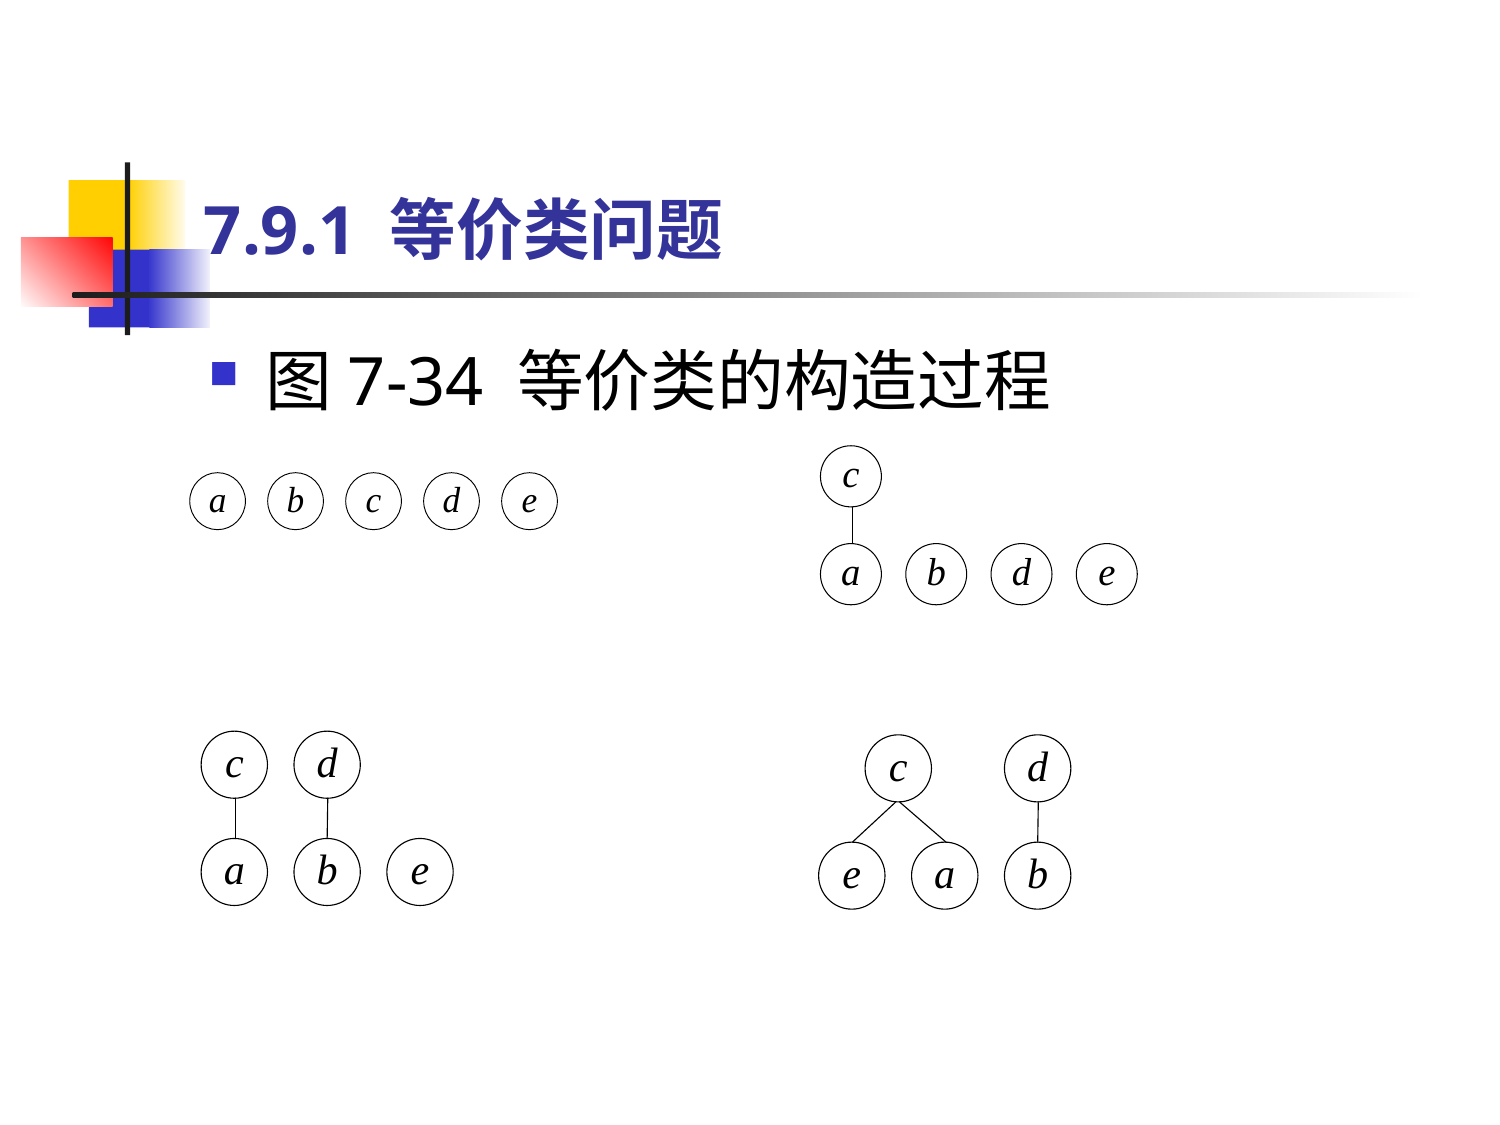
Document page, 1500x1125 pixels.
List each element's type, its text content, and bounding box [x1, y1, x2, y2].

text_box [194, 724, 460, 913]
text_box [811, 728, 1078, 916]
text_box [814, 439, 1144, 611]
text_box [184, 466, 563, 536]
title 7.9.1 等价类问题 [188, 35, 1468, 275]
list 图7-34 等价类的构造过程 [193, 331, 1469, 434]
